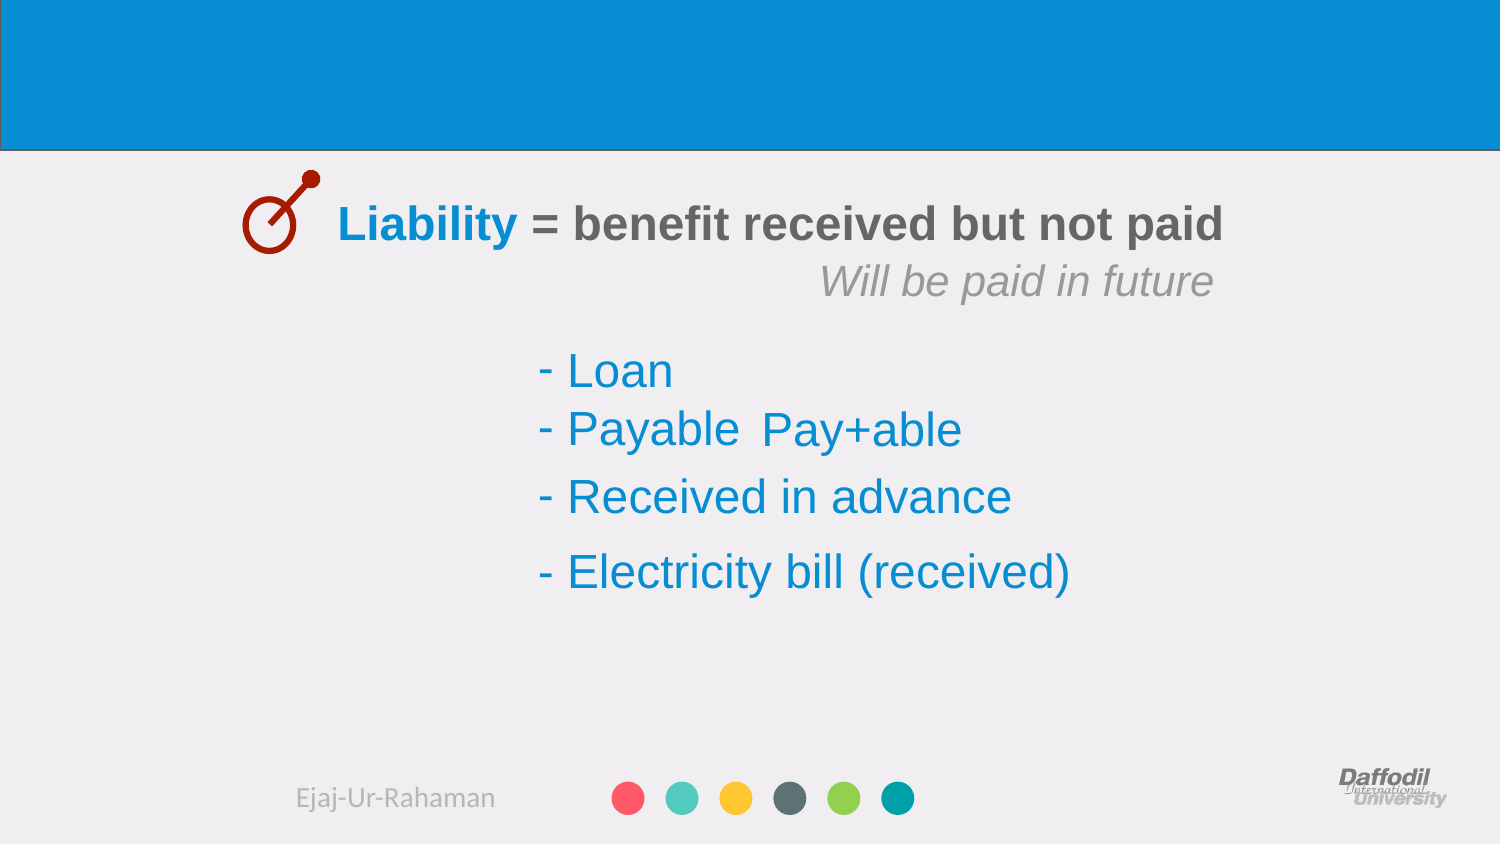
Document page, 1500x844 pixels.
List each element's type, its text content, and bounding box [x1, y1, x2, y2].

text_box Pay+able [755, 393, 1059, 459]
text_box Ejaj-Ur-Rahaman [290, 772, 533, 825]
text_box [611, 781, 915, 816]
text_box Received in advance [532, 460, 1155, 526]
text_box [0, 0, 1500, 150]
text_box - Electricity bill (received) [532, 535, 1155, 601]
text_box Liability = benefit received but not paid [331, 180, 1342, 262]
text_box Will be paid in future [331, 238, 1221, 320]
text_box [245, 178, 312, 252]
picture [1339, 768, 1447, 808]
text_box Payable [532, 392, 835, 458]
text_box Loan [532, 333, 835, 392]
